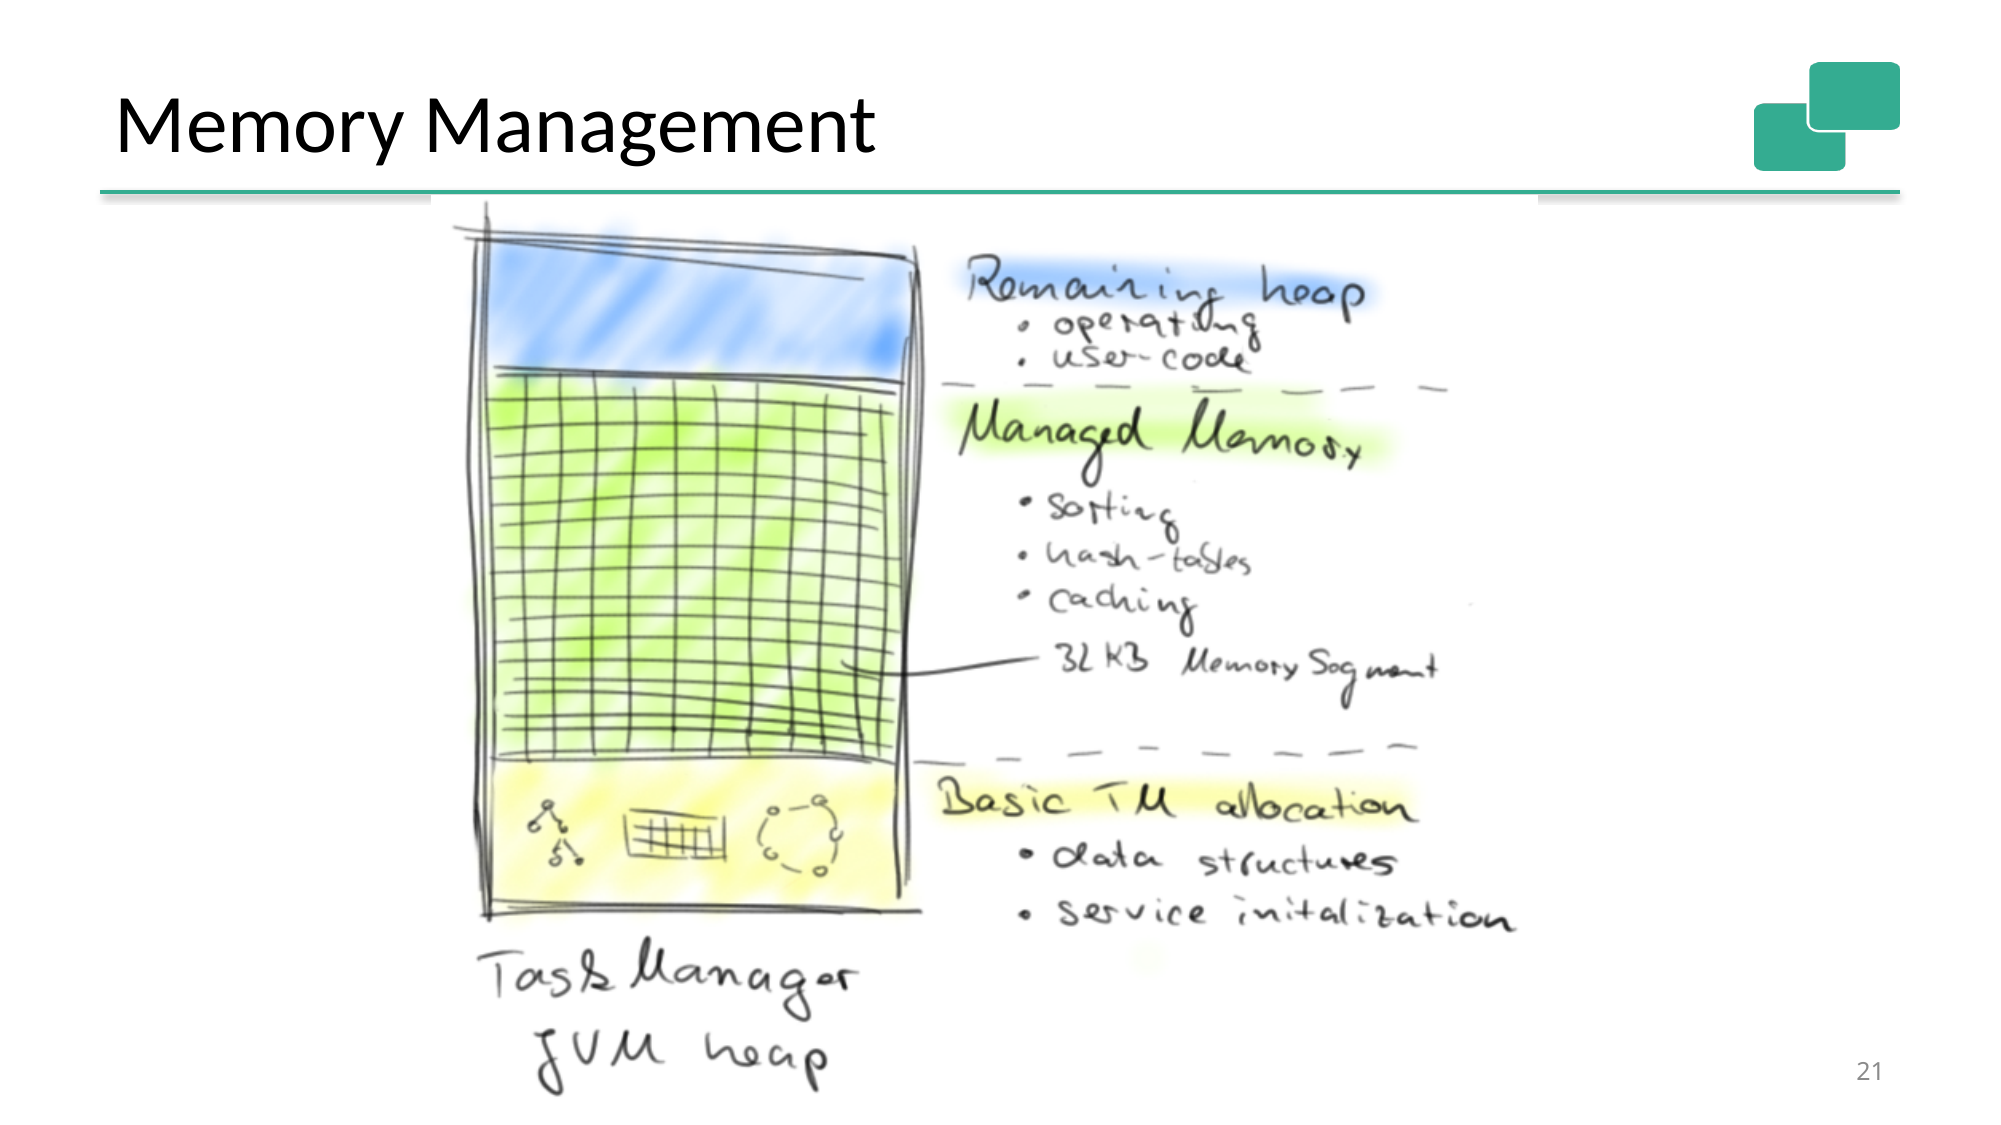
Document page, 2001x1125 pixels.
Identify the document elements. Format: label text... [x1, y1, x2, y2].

title Memory Management [99, 45, 1735, 193]
picture [430, 194, 1539, 1103]
picture [1754, 62, 1900, 171]
slide_number 21 [1542, 1042, 1900, 1103]
